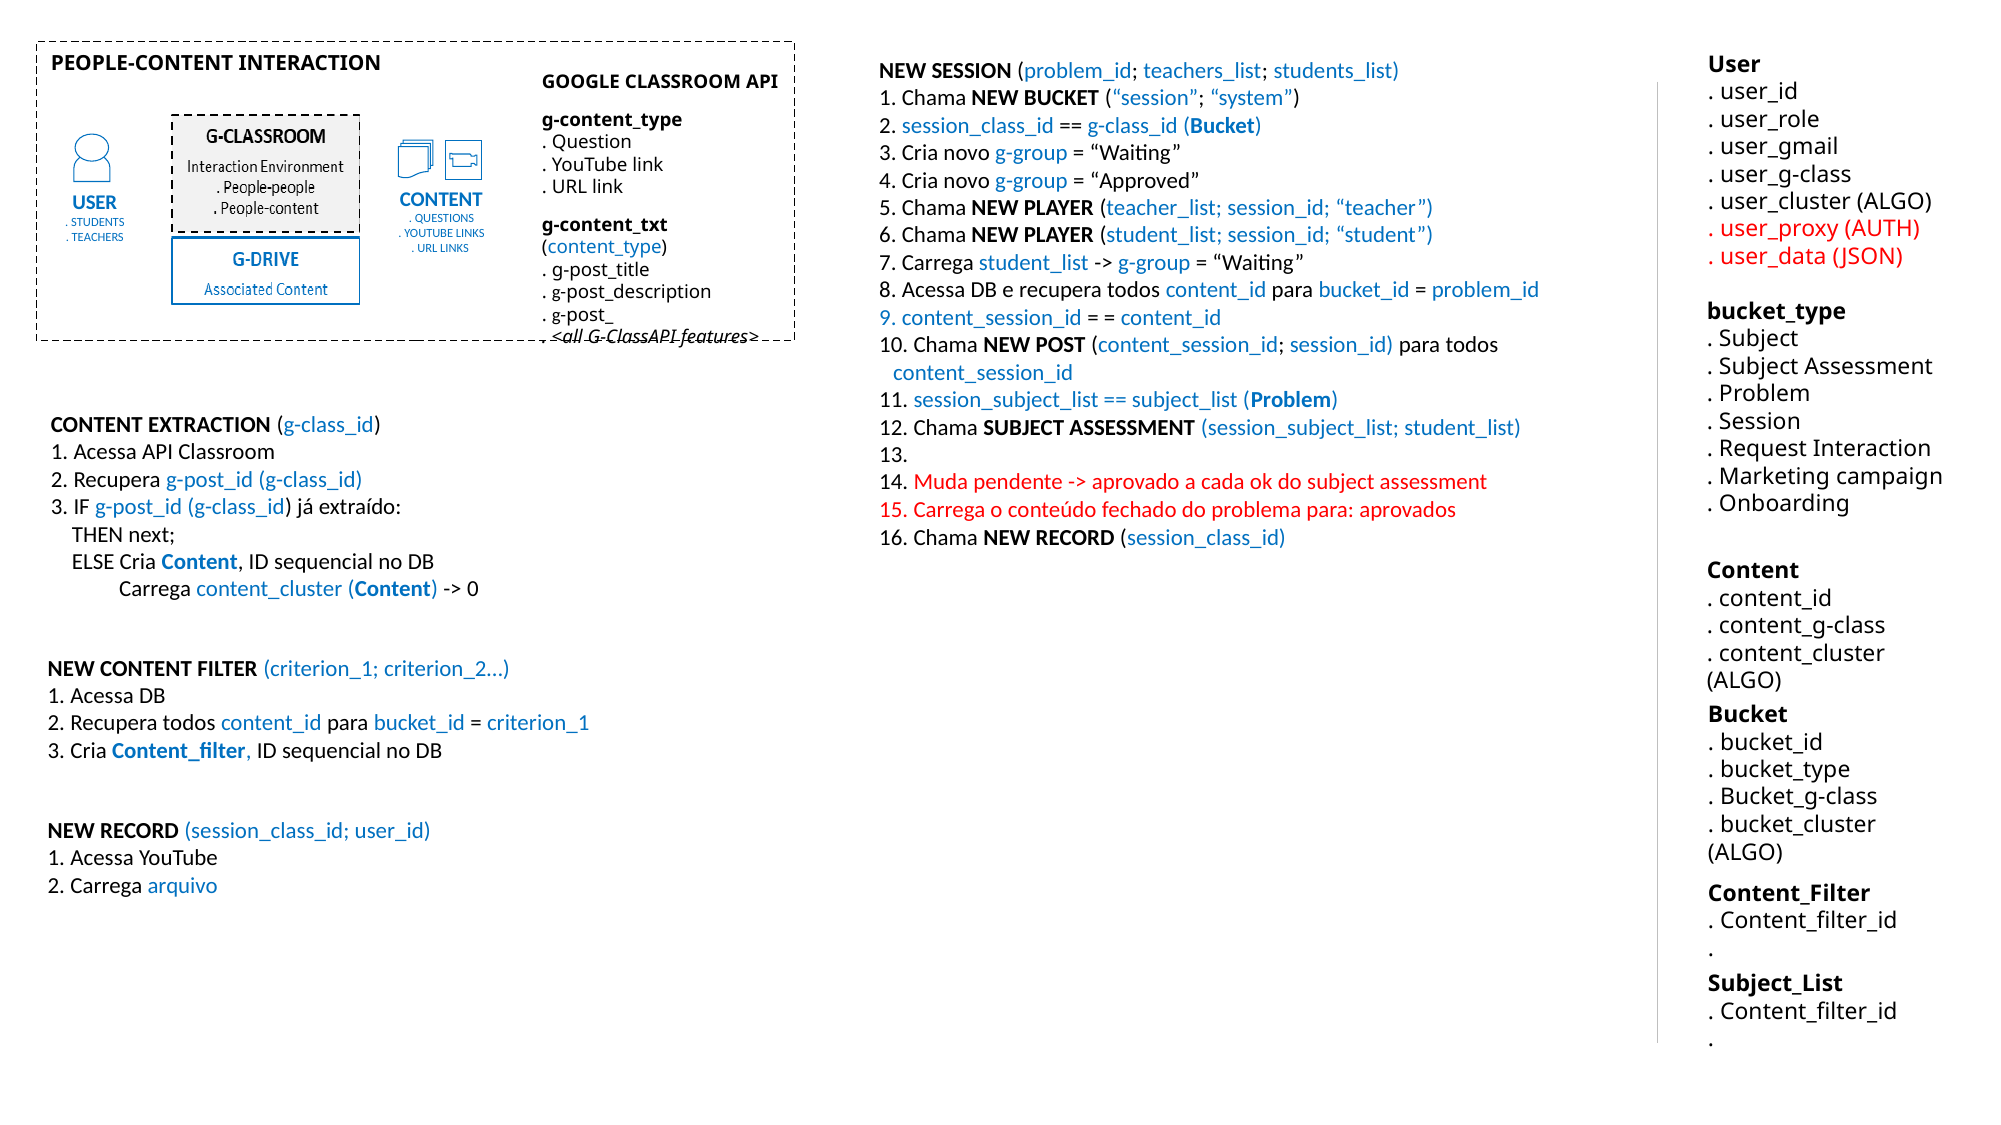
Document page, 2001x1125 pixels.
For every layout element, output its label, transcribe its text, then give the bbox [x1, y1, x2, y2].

text_box NEW SESSION (problem_id; teachers_list; students_list) Chama NEW BUCKET (“session”; “system”) session_class_id == g-class_id (Bucket) Cria novo g-group = “Waiting” Cria novo g-group = “Approved” Chama NEW PLAYER (teacher_list; session_id; “teacher”) Chama NEW PLAYER (student_list; session_id; “student”) Carrega student_list -> g-group = “Waiting” Acessa DB e recupera todos content_id para bucket_id = problem_id content_session_id = = content_id Chama NEW POST (content_session_id; session_id) para todos content_session_id session_subject_list == subject_list (Problem) Chama SUBJECT ASSESSMENT (session_subject_list; student_list) Muda pendente -> aprovado a cada ok do subject assessment Carrega o conteúdo fechado do problema para: aprovados Chama NEW RECORD (session_class_id) [864, 47, 1623, 593]
text_box NEW CONTENT FILTER (criterion_1; criterion_2…) Acessa DB Recupera todos content_id para bucket_id = criterion_1 Cria Content_filter, ID sequencial no DB [32, 645, 673, 785]
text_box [1656, 41, 1971, 1048]
text_box NEW RECORD (session_class_id; user_id) Acessa YouTube Carrega arquivo [32, 807, 673, 947]
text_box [28, 41, 795, 341]
text_box CONTENT EXTRACTION (g-class_id) Acessa API Classroom Recupera g-post_id (g-class_id) IF g-post_id (g-class_id) já extraído: THEN next; ELSE Cria Content, ID sequencial no DB Carrega content_cluster (Content) -> 0 [36, 401, 558, 635]
